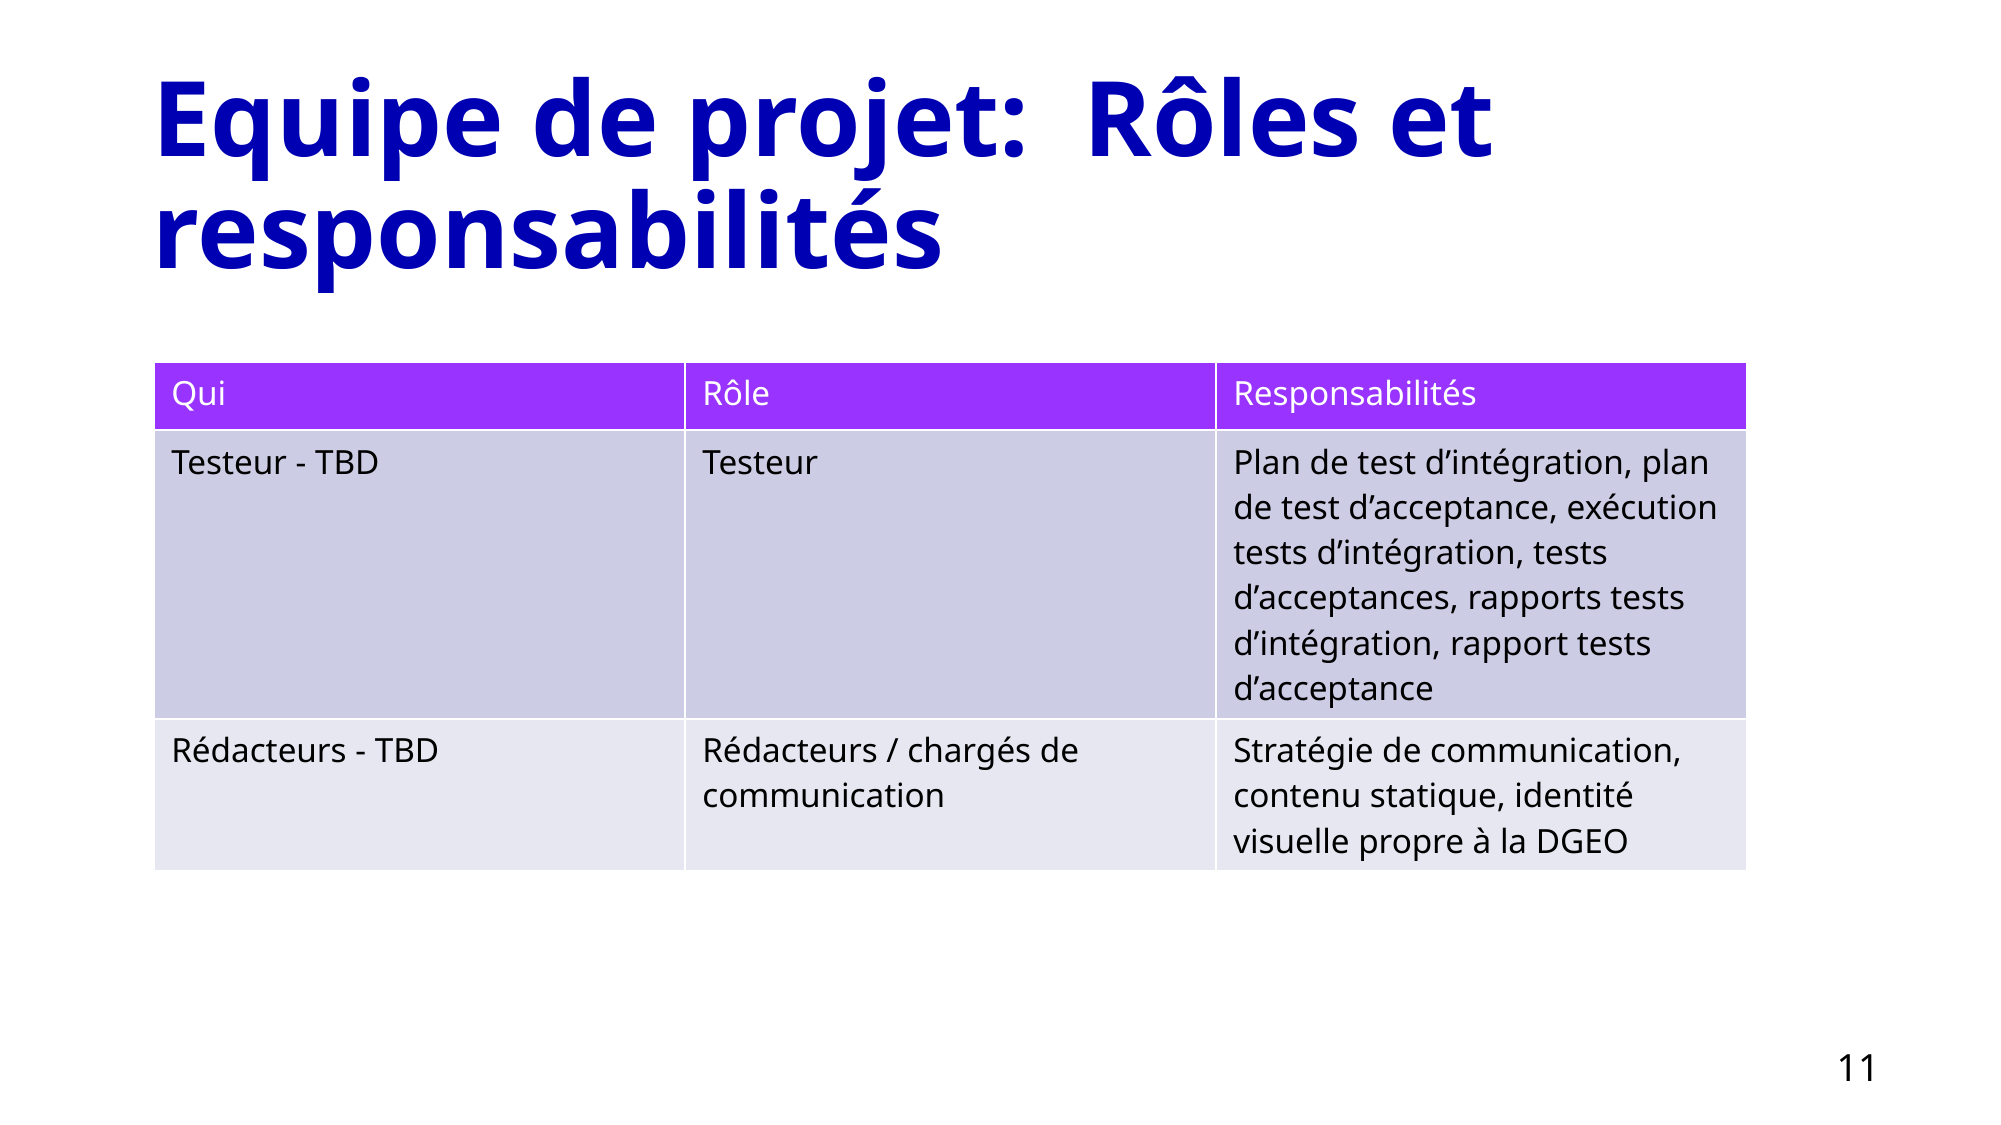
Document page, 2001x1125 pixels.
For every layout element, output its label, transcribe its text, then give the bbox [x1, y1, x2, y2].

table_header Responsabilités [1217, 363, 1746, 429]
table_cell Testeur - TBD [155, 431, 684, 718]
table_cell Stratégie de communication, contenu statique, identité visuelle propre à la DGEO [1217, 720, 1746, 870]
title Equipe de projet: Rôles et responsabilités [137, 58, 1863, 425]
table_cell Rédacteurs - TBD [155, 720, 684, 870]
table_cell Rédacteurs / chargés de communication [686, 720, 1215, 870]
slide_number 11 [1818, 1035, 1960, 1078]
table_header Qui [155, 363, 684, 429]
table_cell Plan de test d’intégration, plan de test d’acceptance, exécution tests d’intégration, tests d’acceptances, rapports tests d’intégration, rapport tests d’acceptance [1217, 431, 1746, 718]
table_header Rôle [686, 363, 1215, 429]
table_cell Testeur [686, 431, 1215, 718]
